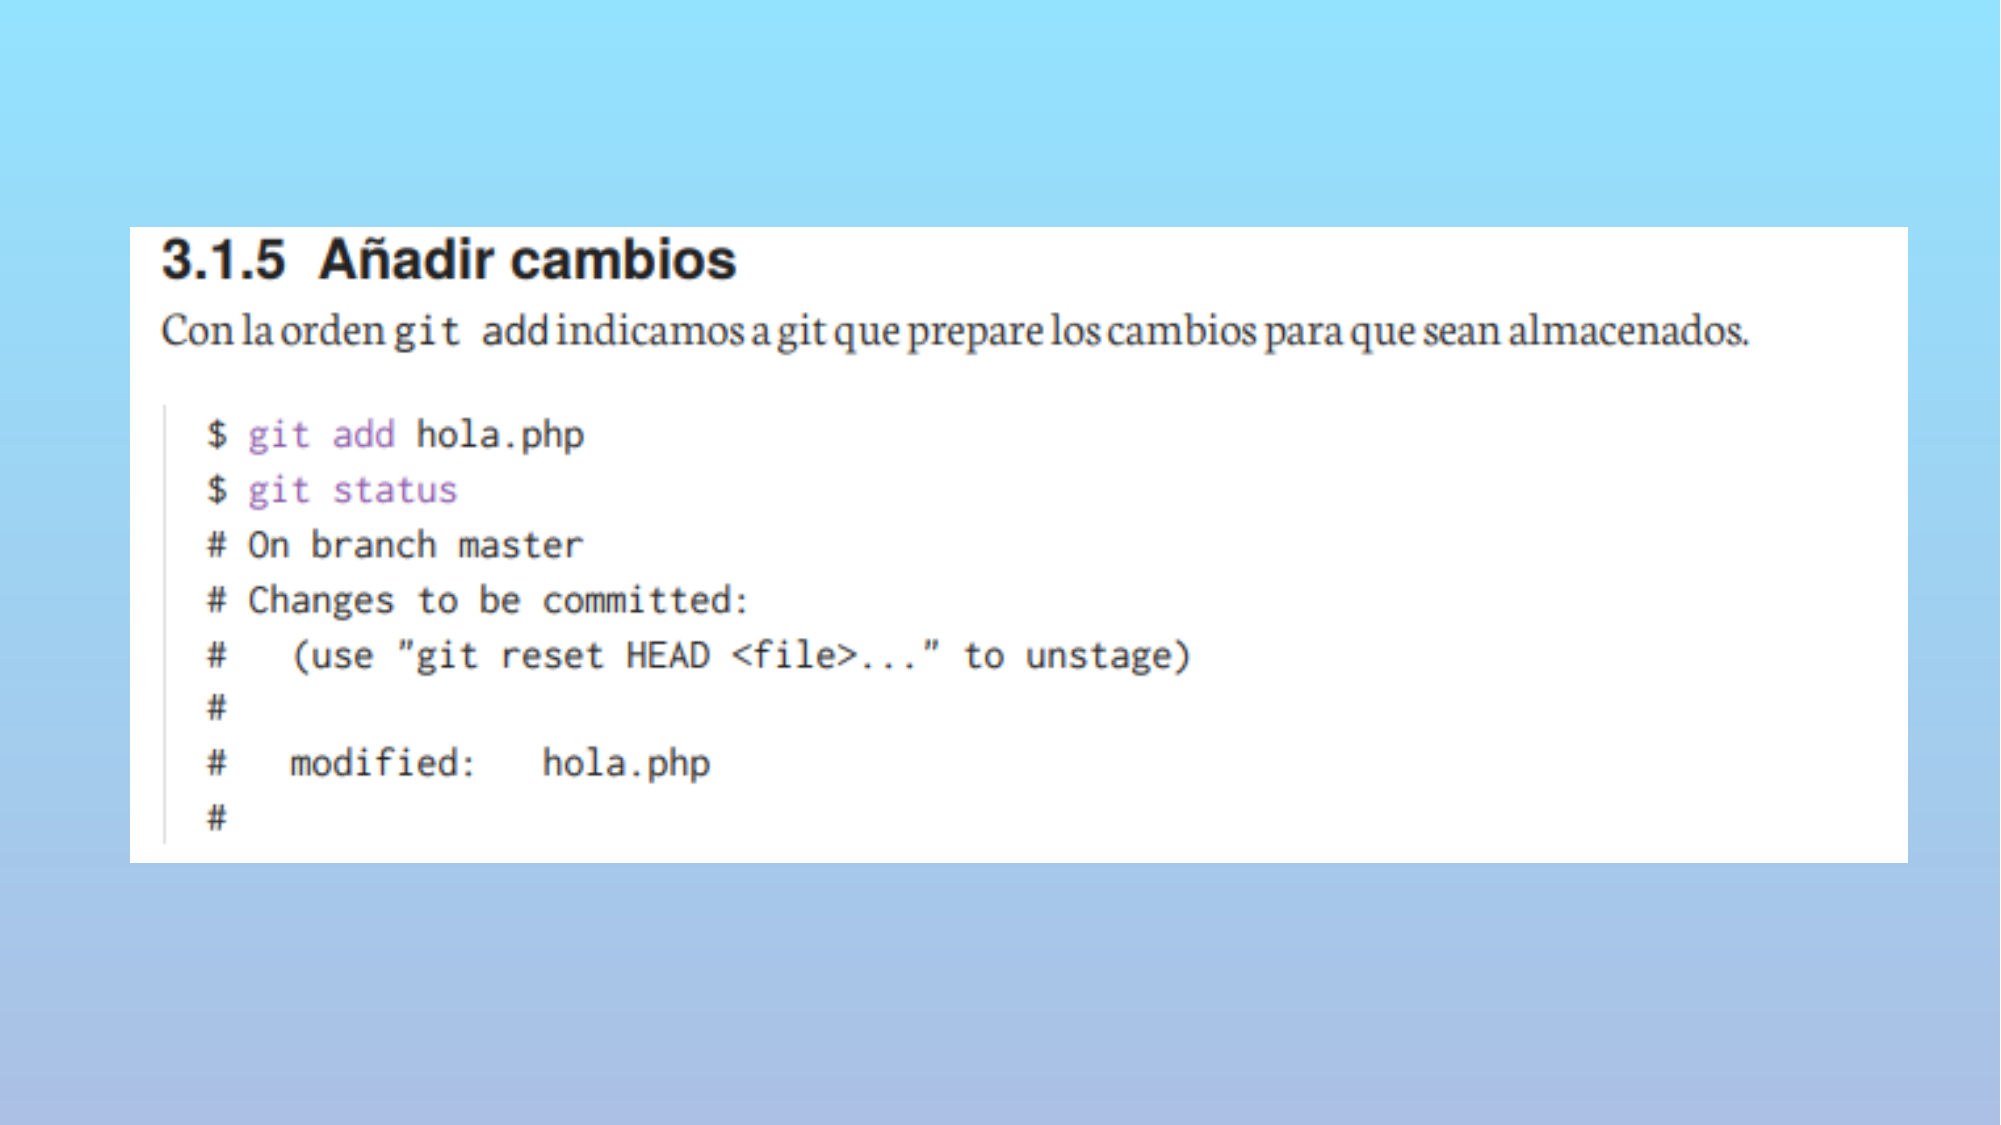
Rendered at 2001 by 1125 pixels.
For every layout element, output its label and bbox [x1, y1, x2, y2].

picture [130, 227, 1908, 863]
